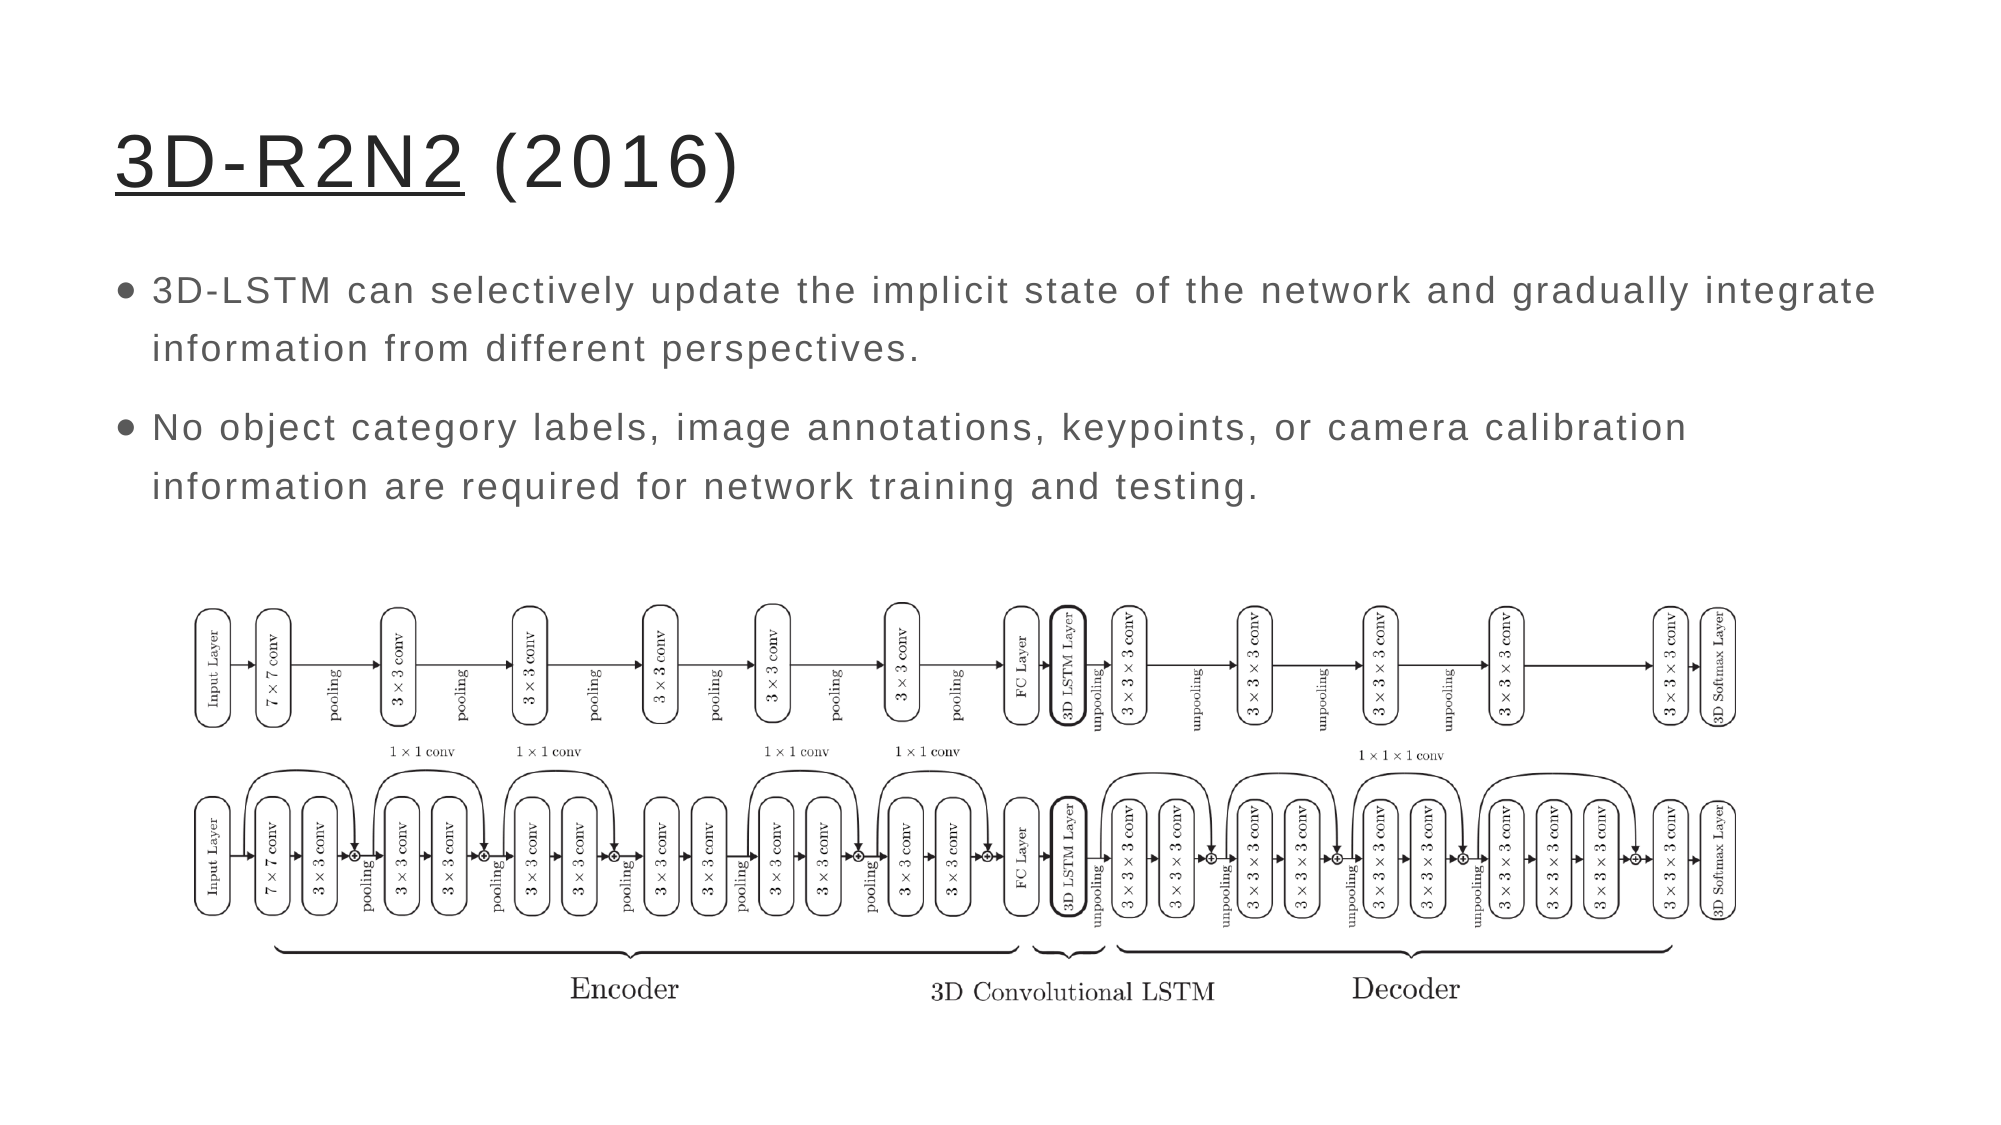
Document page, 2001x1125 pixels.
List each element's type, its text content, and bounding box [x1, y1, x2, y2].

title 3D-R2N2 (2016) [99, 99, 1900, 216]
list 3D-LSTM can selectively update the implicit state of the network and gradually integrate information from different perspectives. No object category labels, image annotations, keypoints, or camera calibration information are required for network training and testing. [99, 244, 1900, 1026]
picture [160, 581, 1839, 1026]
